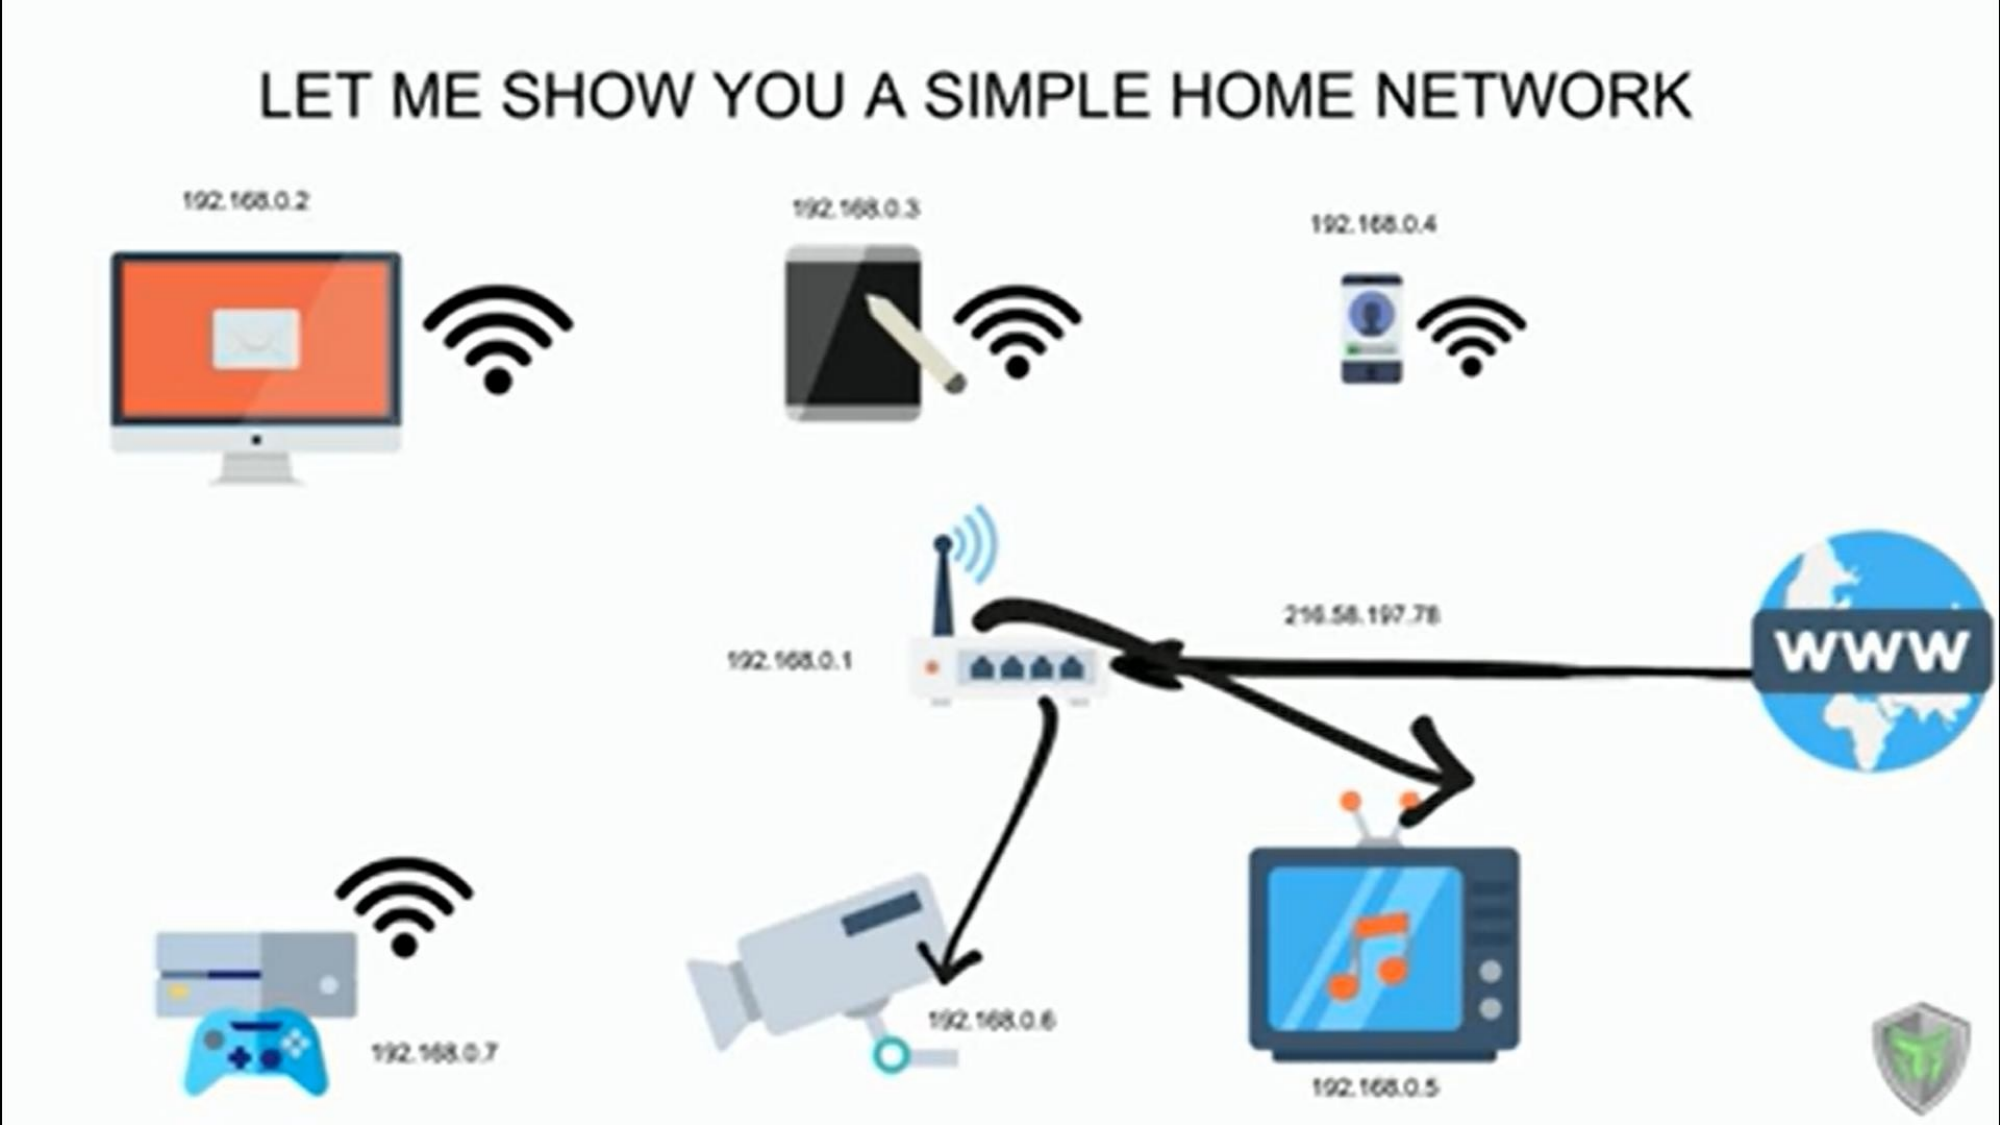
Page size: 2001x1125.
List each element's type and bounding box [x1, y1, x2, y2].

text_box [0, 0, 2000, 1125]
